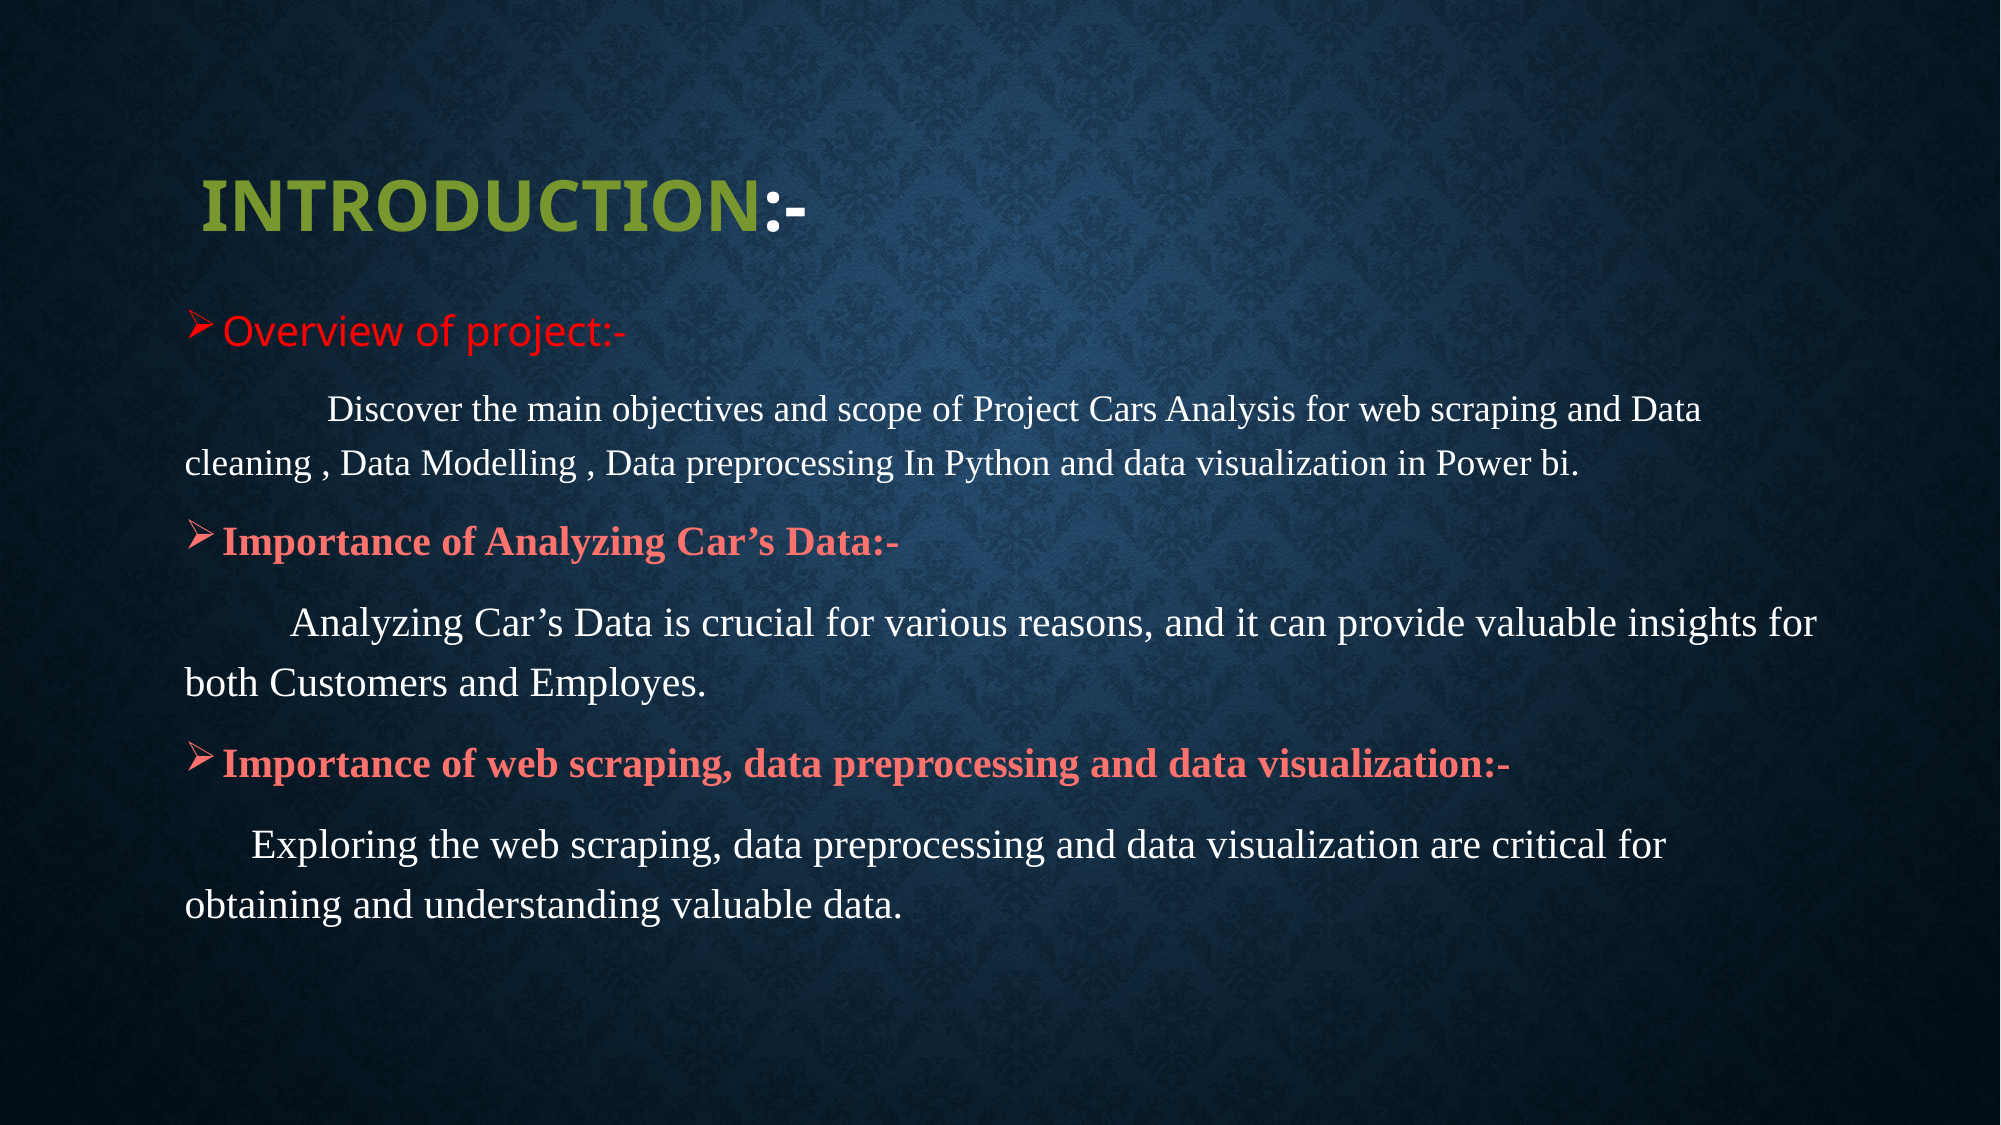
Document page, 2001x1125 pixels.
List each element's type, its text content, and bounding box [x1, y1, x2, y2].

title INTRODUCTION:- [93, 99, 916, 318]
list Overview of project:- Discover the main objectives and scope of Project Cars Analysis for web scraping and Data cleaning , Data Modelling , Data preprocessing In Python and data visualization in Power bi. Importance of Analyzing Car’s Data:- Analyzing Car’s Data is crucial for various reasons, and it can provide valuable insights for both Customers and Employes. Importance of web scraping, data preprocessing and data visualization:- Exploring the web scraping, data preprocessing and data visualization are critical for obtaining and understanding valuable data. [169, 286, 1849, 950]
